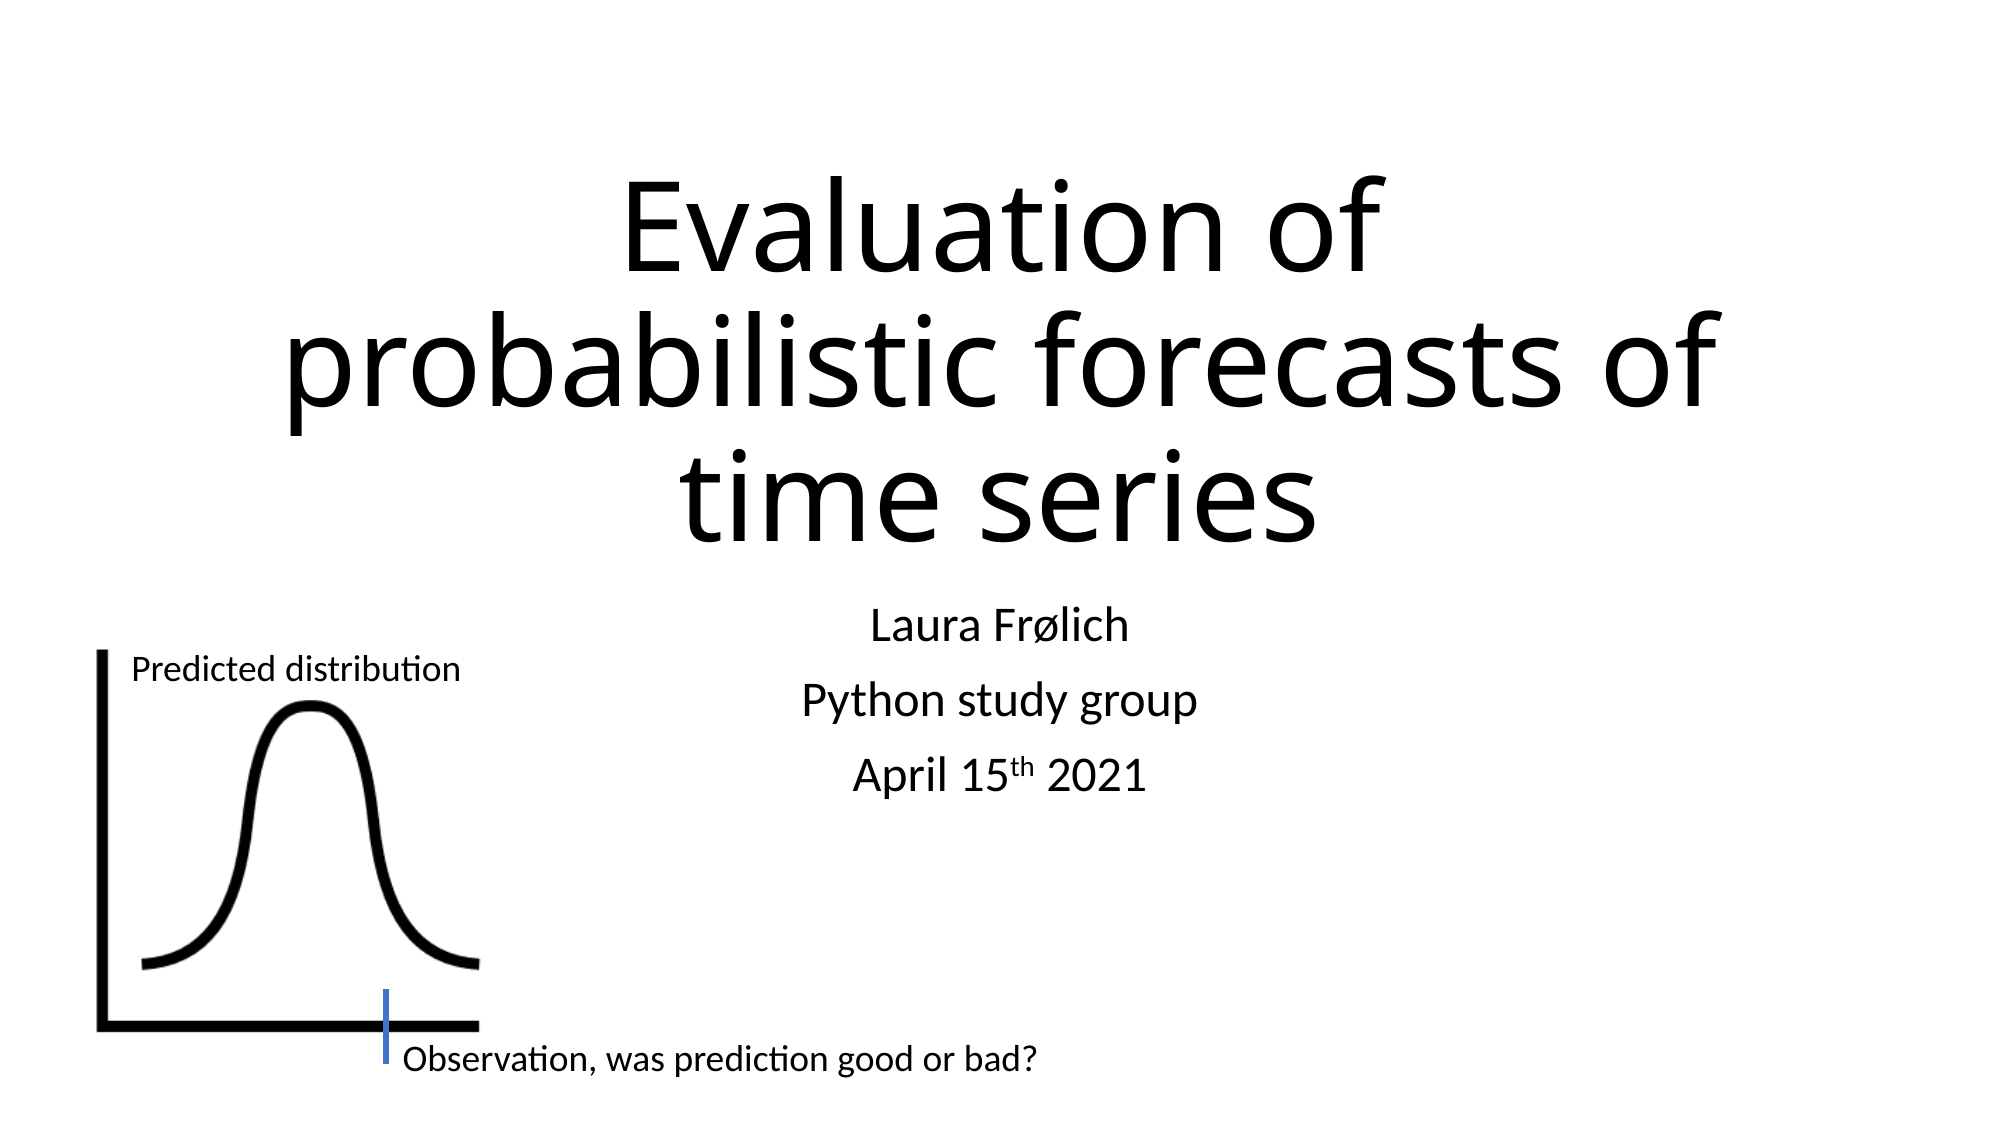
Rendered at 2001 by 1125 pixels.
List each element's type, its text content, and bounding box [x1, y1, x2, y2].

subtitle Laura Frølich Python study group April 15th 2021 [558, 590, 1750, 863]
text_box Observation, was prediction good or bad? [558, 1026, 1055, 1087]
picture [18, 571, 558, 1111]
title Evaluation of probabilistic forecasts of time series [249, 184, 1750, 576]
